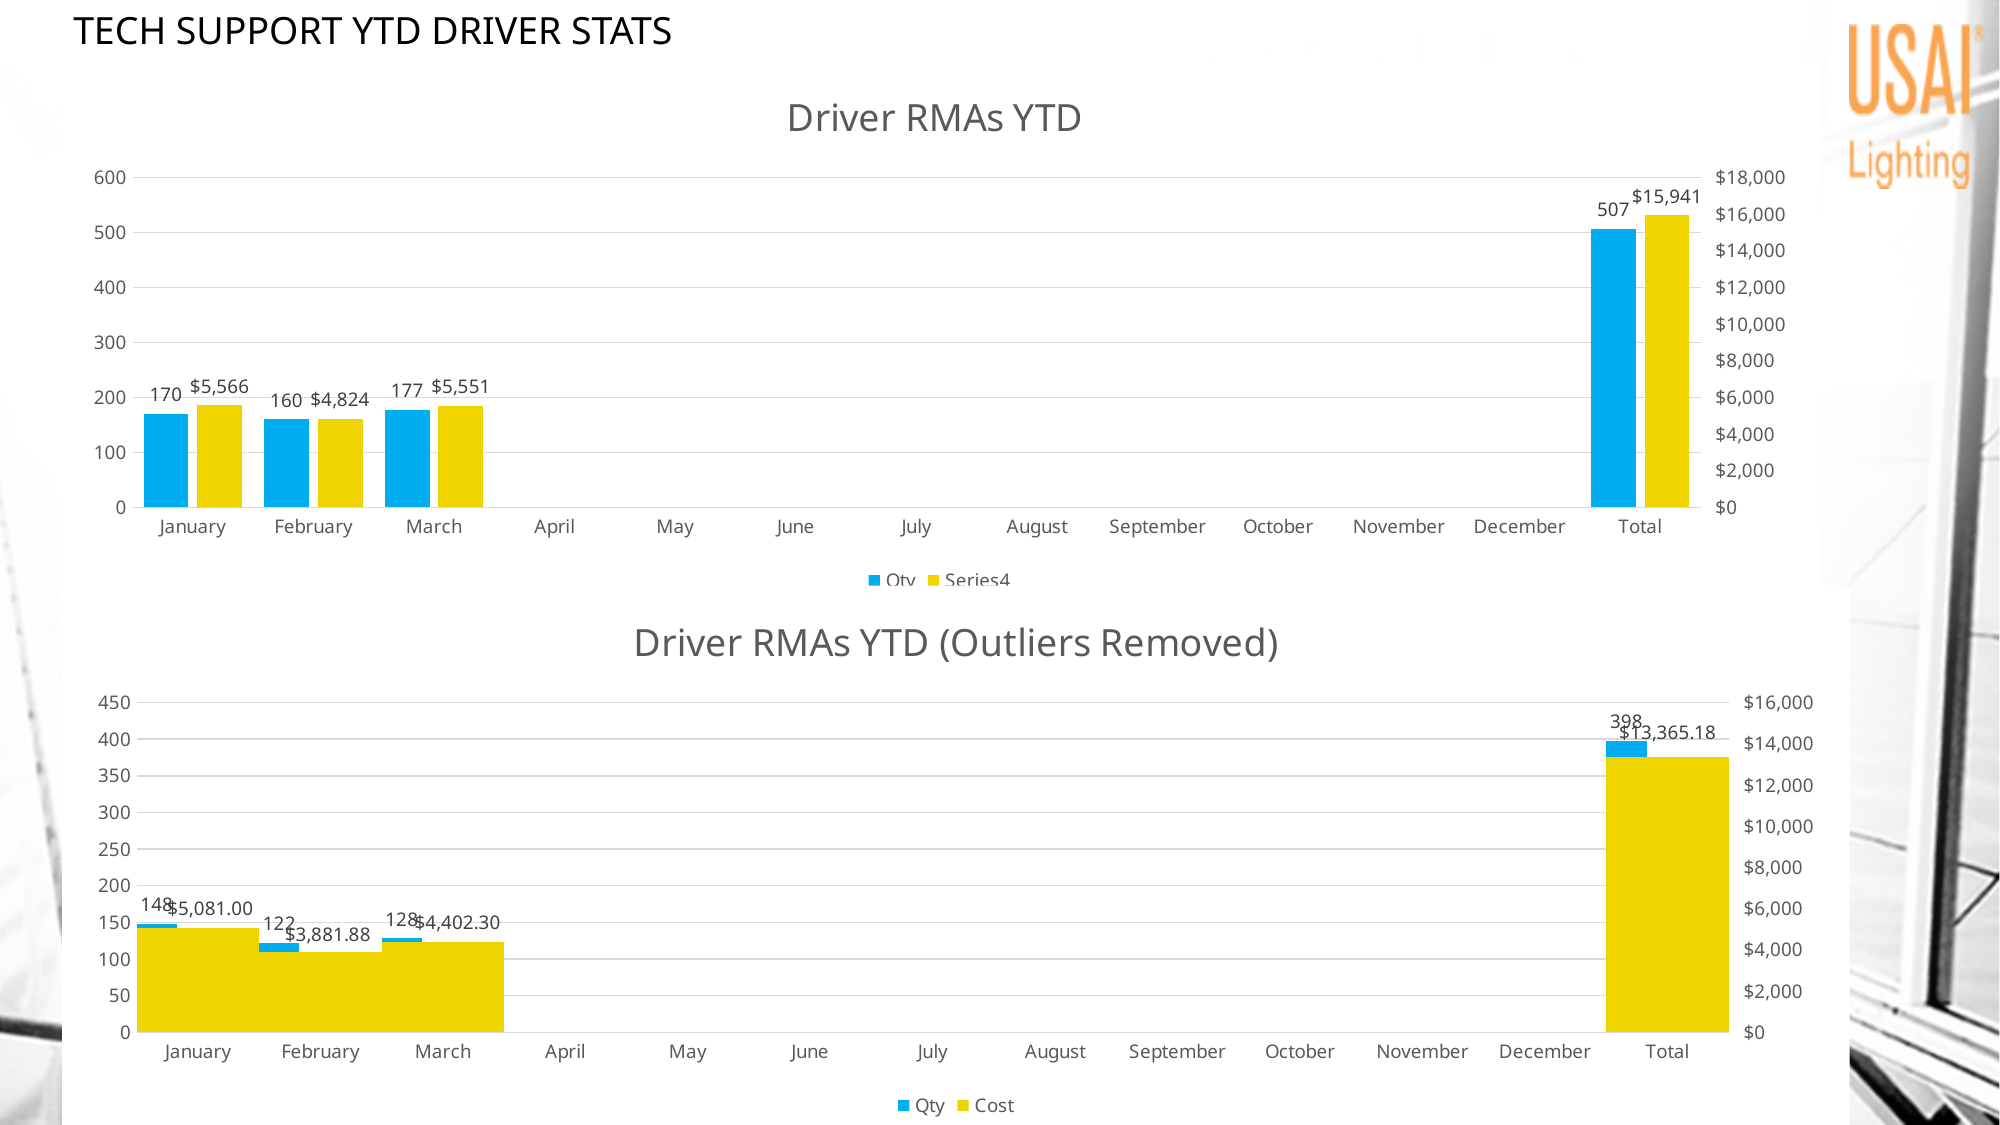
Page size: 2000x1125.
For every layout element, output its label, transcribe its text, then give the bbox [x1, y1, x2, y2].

text_box TECH SUPPORT YTD DRIVER STATS [58, 0, 921, 60]
picture [921, 0, 2000, 1125]
chart [58, 60, 1850, 1125]
picture [0, 0, 62, 1125]
